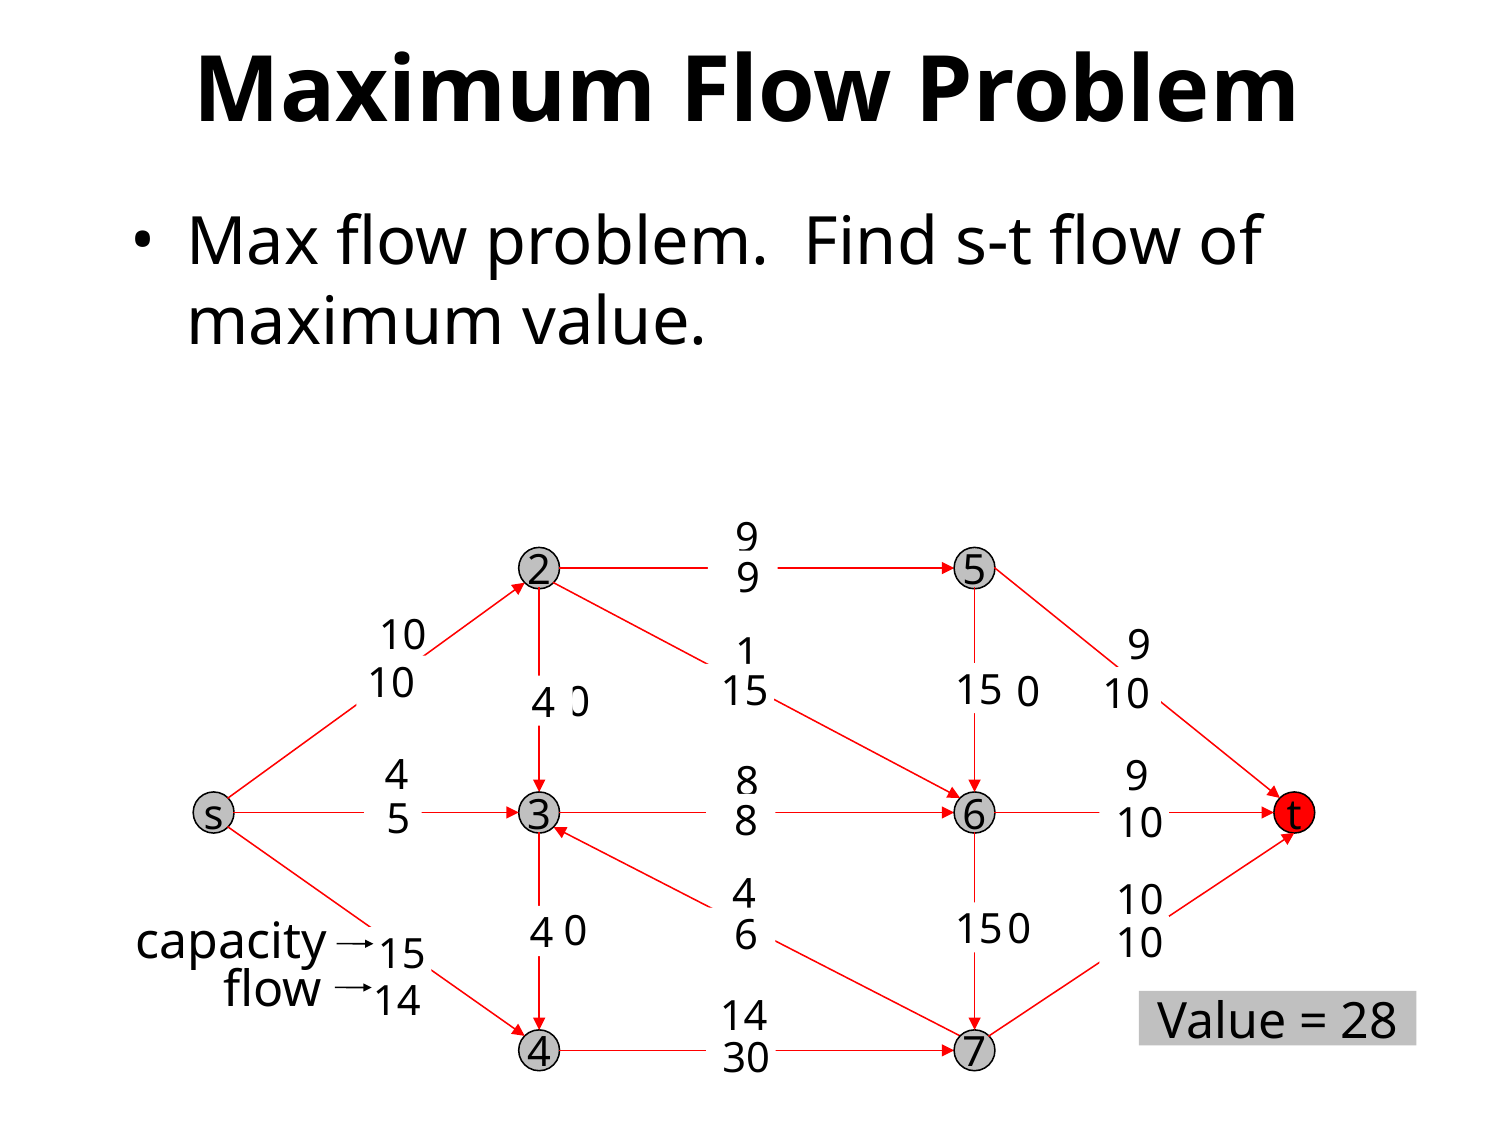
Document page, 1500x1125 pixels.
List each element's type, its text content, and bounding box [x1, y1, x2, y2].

text_box Value = 28 [1315, 990, 1417, 1046]
text_box Maximum Flow Problem [115, 0, 1379, 148]
text_box Max flow problem. Find s-t flow of maximum value. [115, 190, 1379, 406]
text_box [193, 547, 1315, 1082]
text_box 9 [719, 511, 775, 539]
text_box capacity [121, 900, 193, 976]
